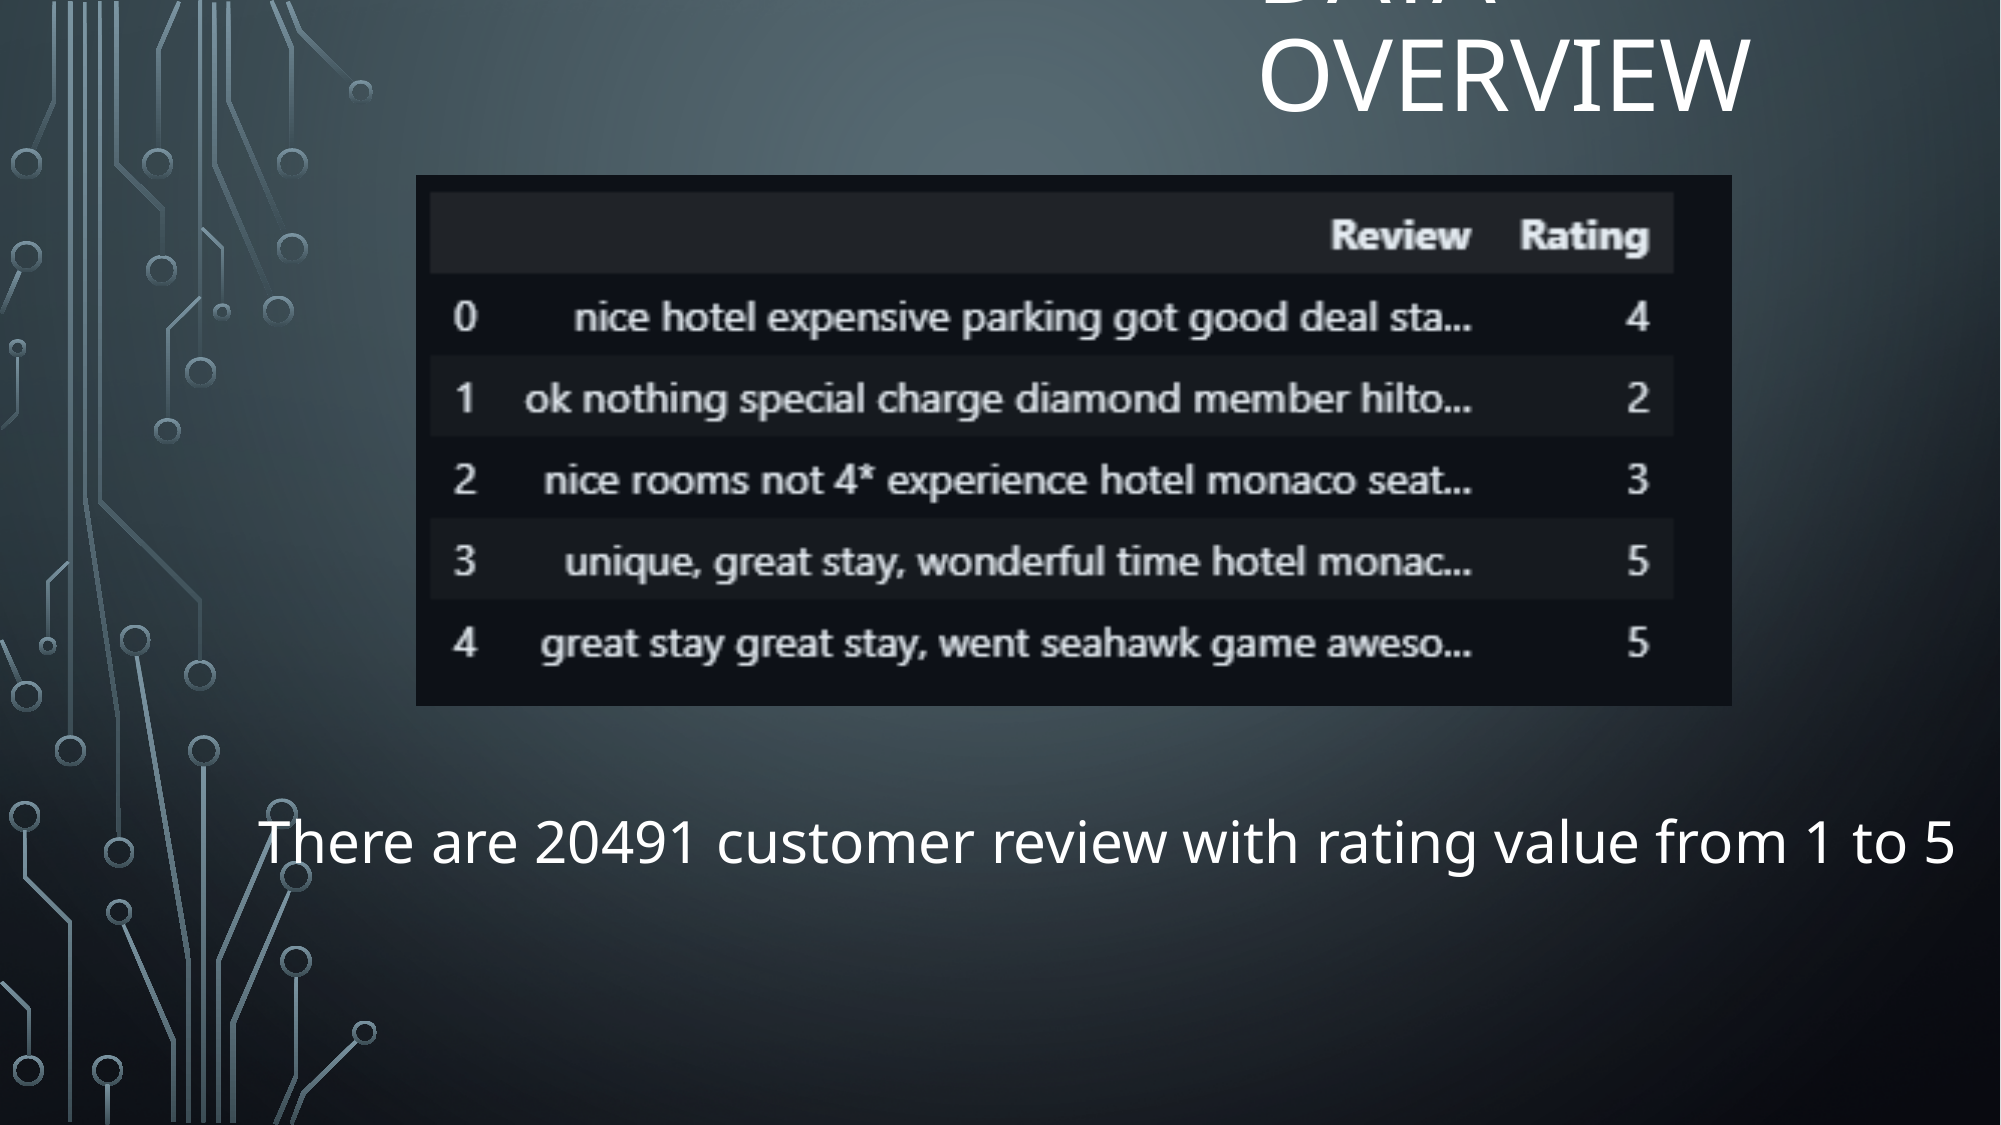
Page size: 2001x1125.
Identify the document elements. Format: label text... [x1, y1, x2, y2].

picture [416, 175, 1733, 706]
title Data overview [1240, 0, 2000, 141]
text_box There are 20491 customer review with rating value from 1 to 5 [243, 797, 1972, 883]
